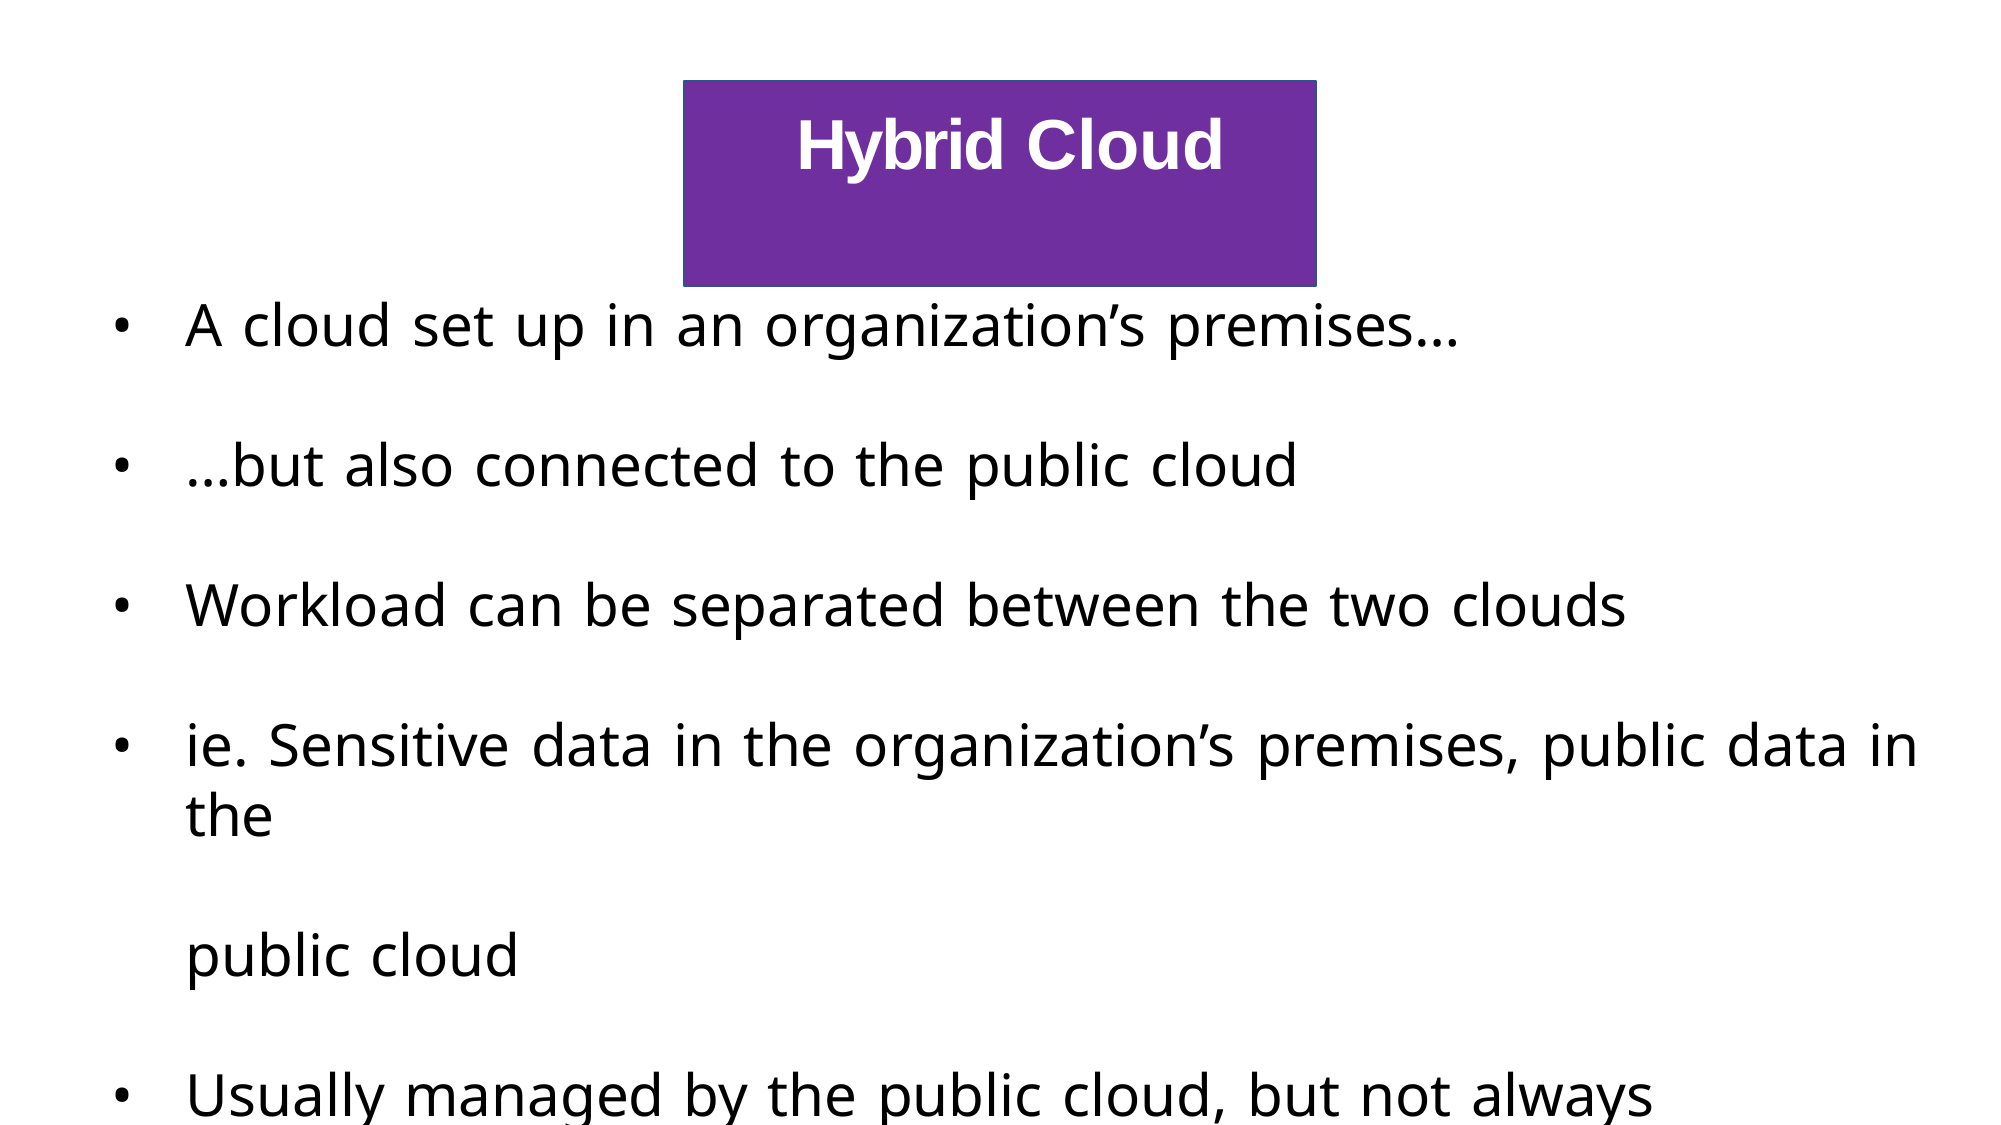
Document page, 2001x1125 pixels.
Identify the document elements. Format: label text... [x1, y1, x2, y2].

title Hybrid Cloud [683, 81, 1317, 286]
text_box A cloud set up in an organization’s premises… …but also connected to the public cloud Workload can be separated between the two clouds ie. Sensitive data in the organization’s premises, public data in the public cloud Usually managed by the public cloud, but not always [108, 286, 2000, 1125]
